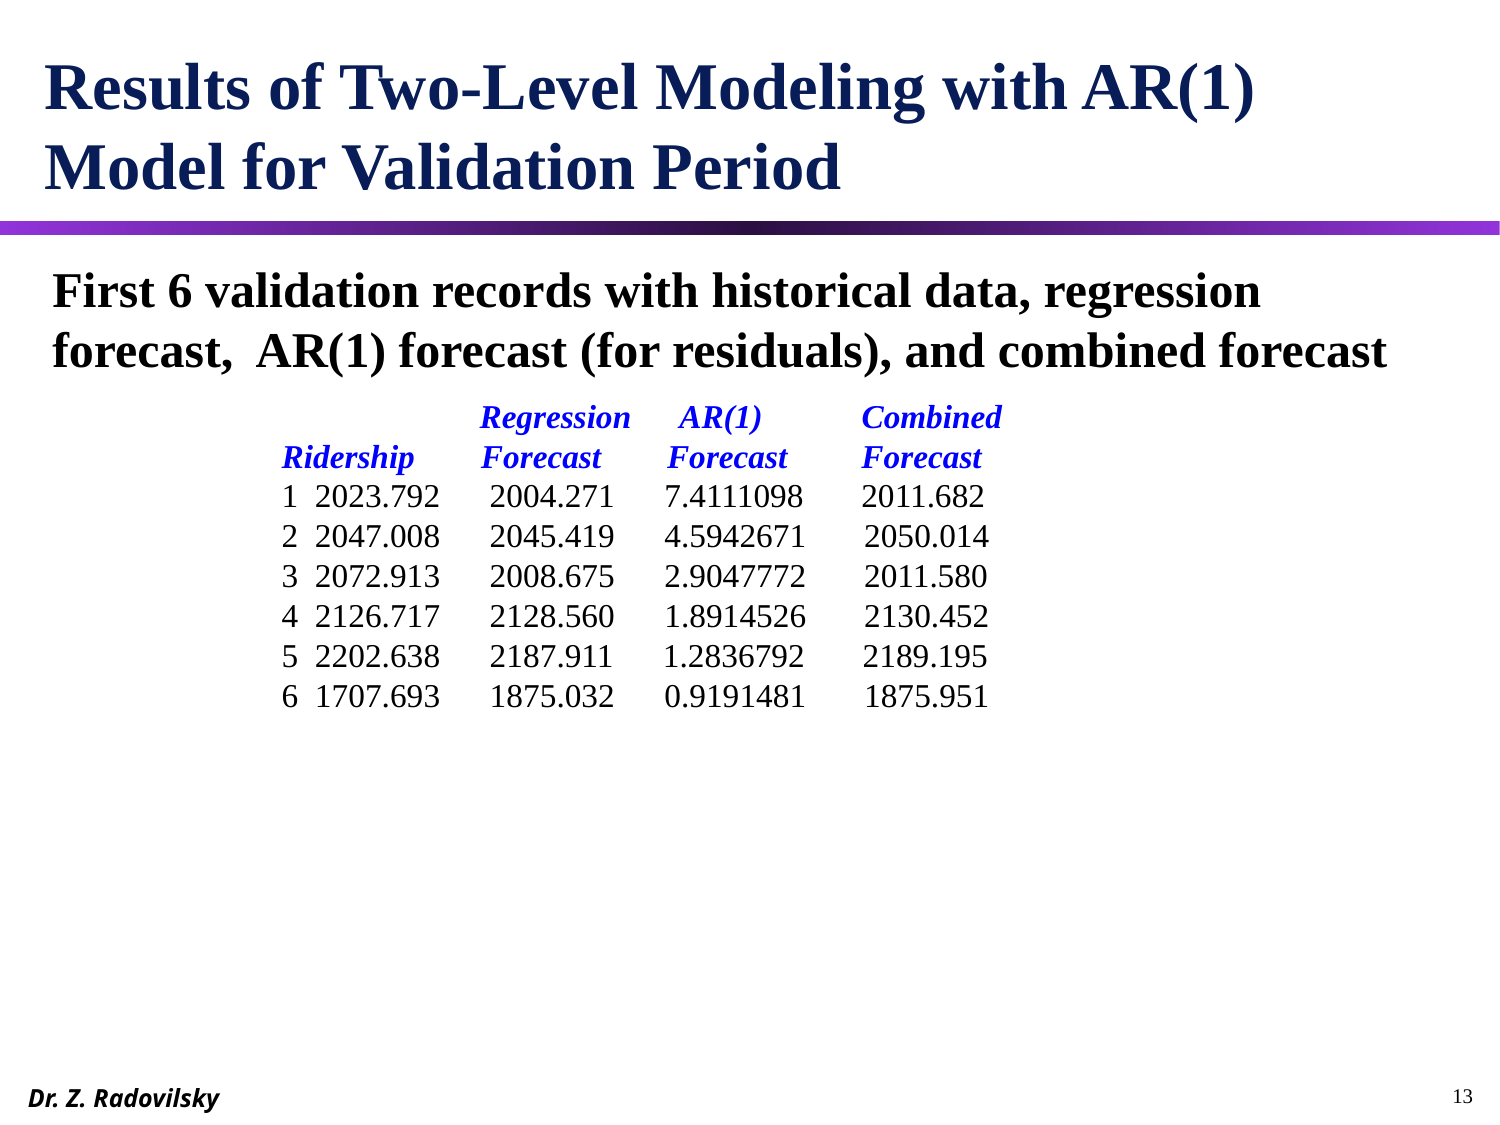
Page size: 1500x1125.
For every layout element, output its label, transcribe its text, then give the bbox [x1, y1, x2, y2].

list First 6 validation records with historical data, regression forecast, AR(1) forecast (for residuals), and combined forecast [37, 249, 1450, 1075]
title Results of Two-Level Modeling with AR(1) Model for Validation Period [29, 24, 1471, 211]
text_box Regression AR(1) Combined Ridership Forecast Forecast Forecast 1 2023.792 2004.271 7.4111098 2011.682 2 2047.008 2045.419 4.5942671 2050.014 3 2072.913 2008.675 2.9047772 2011.580 4 2126.717 2128.560 1.8914526 2130.452 5 2202.638 2187.911 1.2836792 2189.195 6 1707.693 1875.032 0.9191481 1875.951 [266, 387, 1088, 722]
